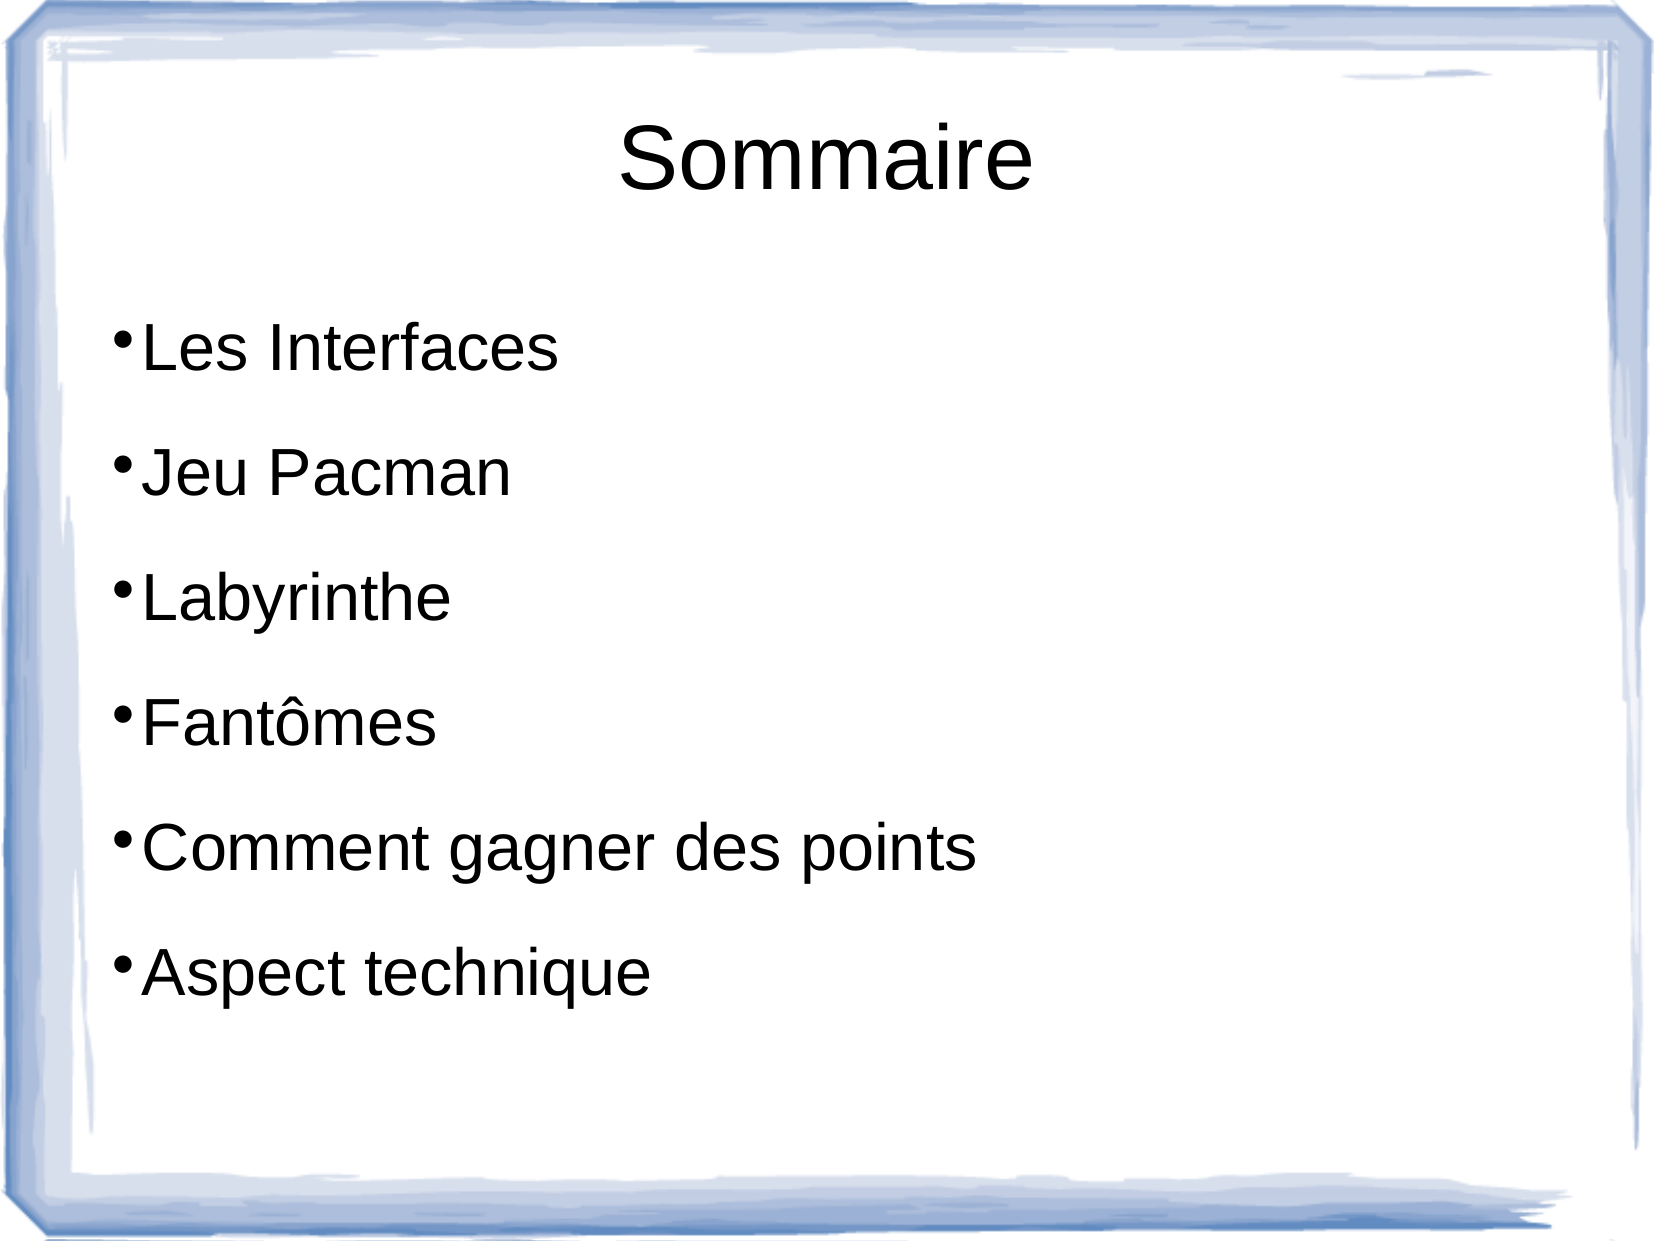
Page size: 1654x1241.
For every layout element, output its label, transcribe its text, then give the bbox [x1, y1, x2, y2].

text_box Les Interfaces Jeu Pacman Labyrinthe Fantômes Comment gagner des points Aspect technique [111, 303, 1565, 1115]
picture [0, 0, 1654, 1241]
text_box Sommaire [82, 49, 1571, 257]
